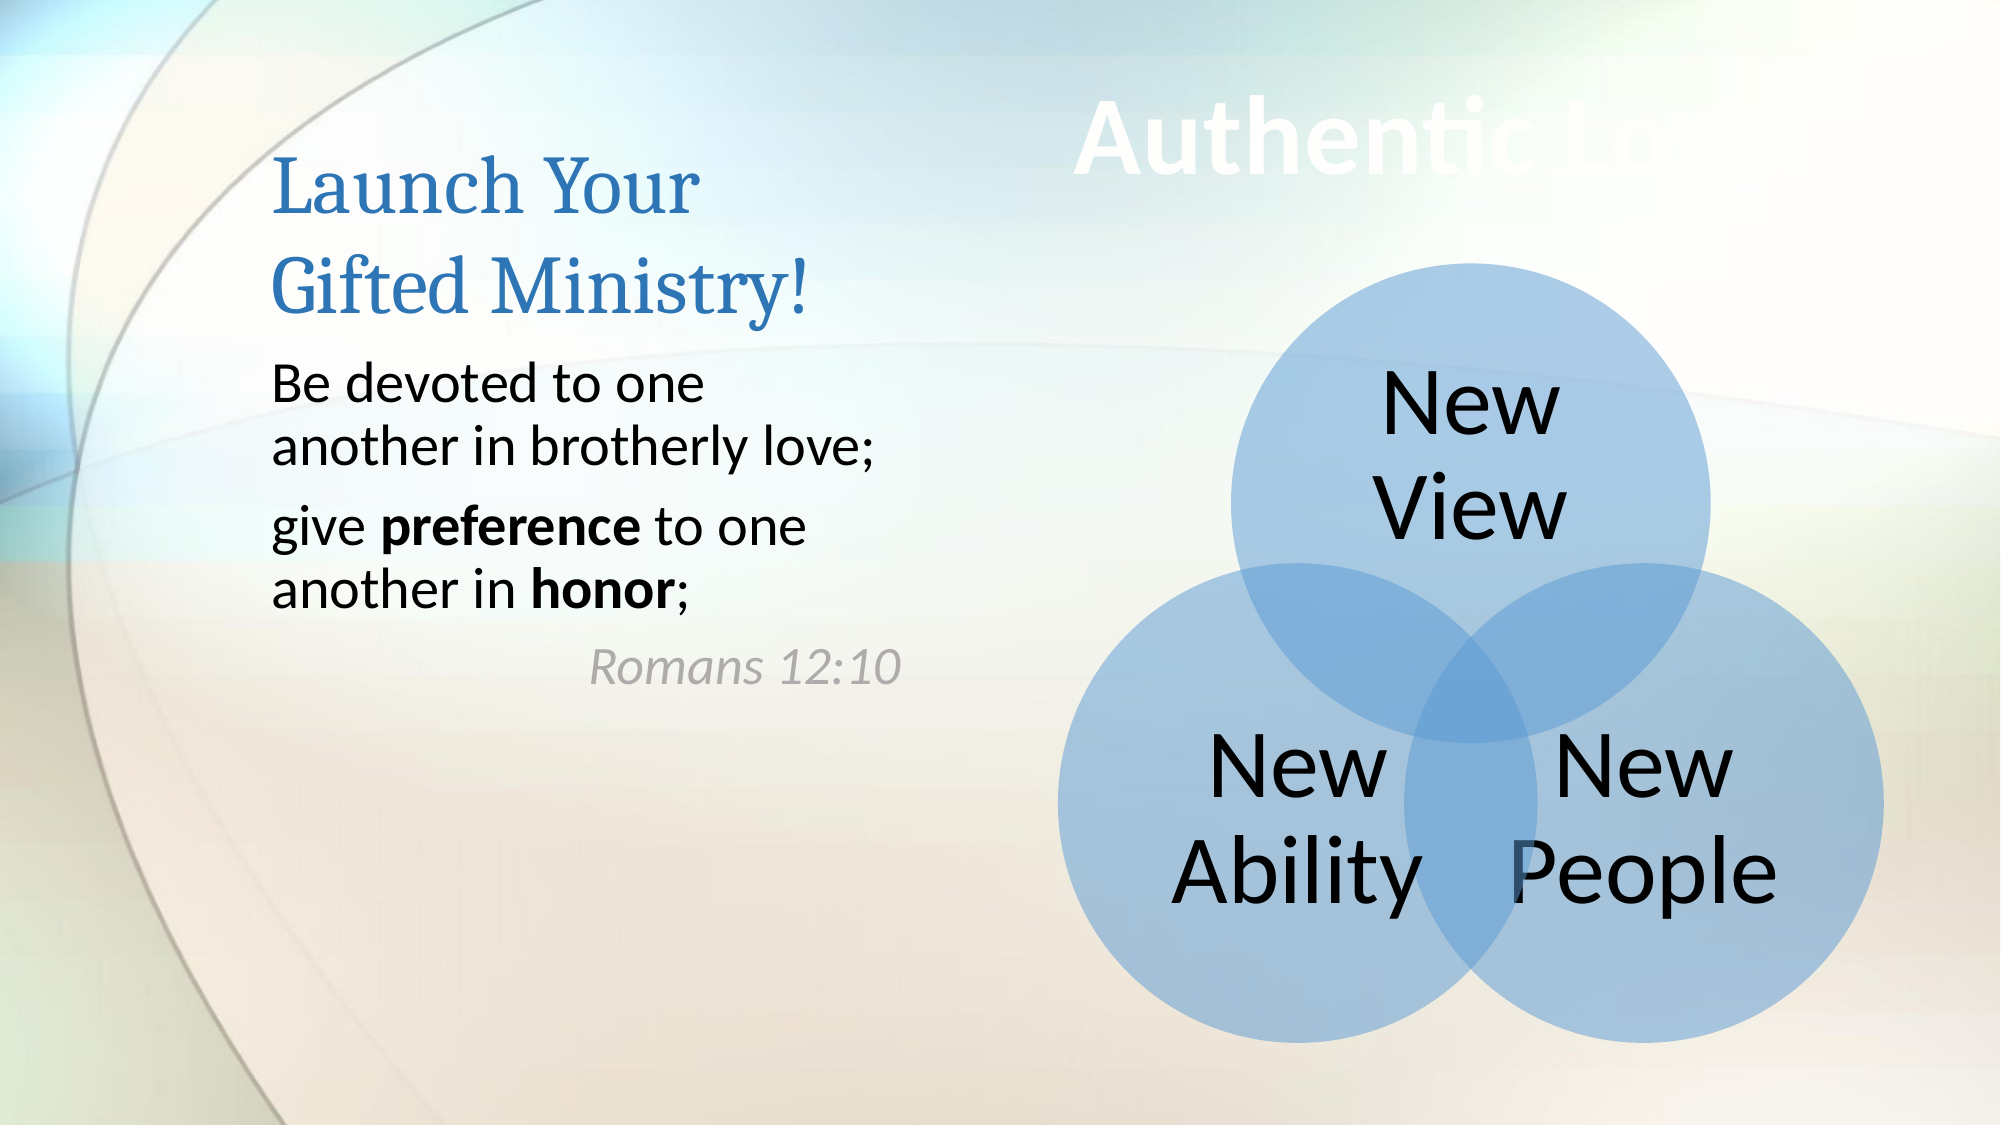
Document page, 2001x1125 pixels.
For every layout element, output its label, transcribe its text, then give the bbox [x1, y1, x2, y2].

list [1025, 253, 1917, 1054]
picture [0, 0, 2001, 1125]
list Be devoted to one another in brotherly love; give preference to one another in honor; Romans 12:10 [256, 344, 917, 962]
title Launch Your Gifted Ministry! [256, 75, 902, 338]
text_box Authentic Love: [1058, 54, 1831, 205]
